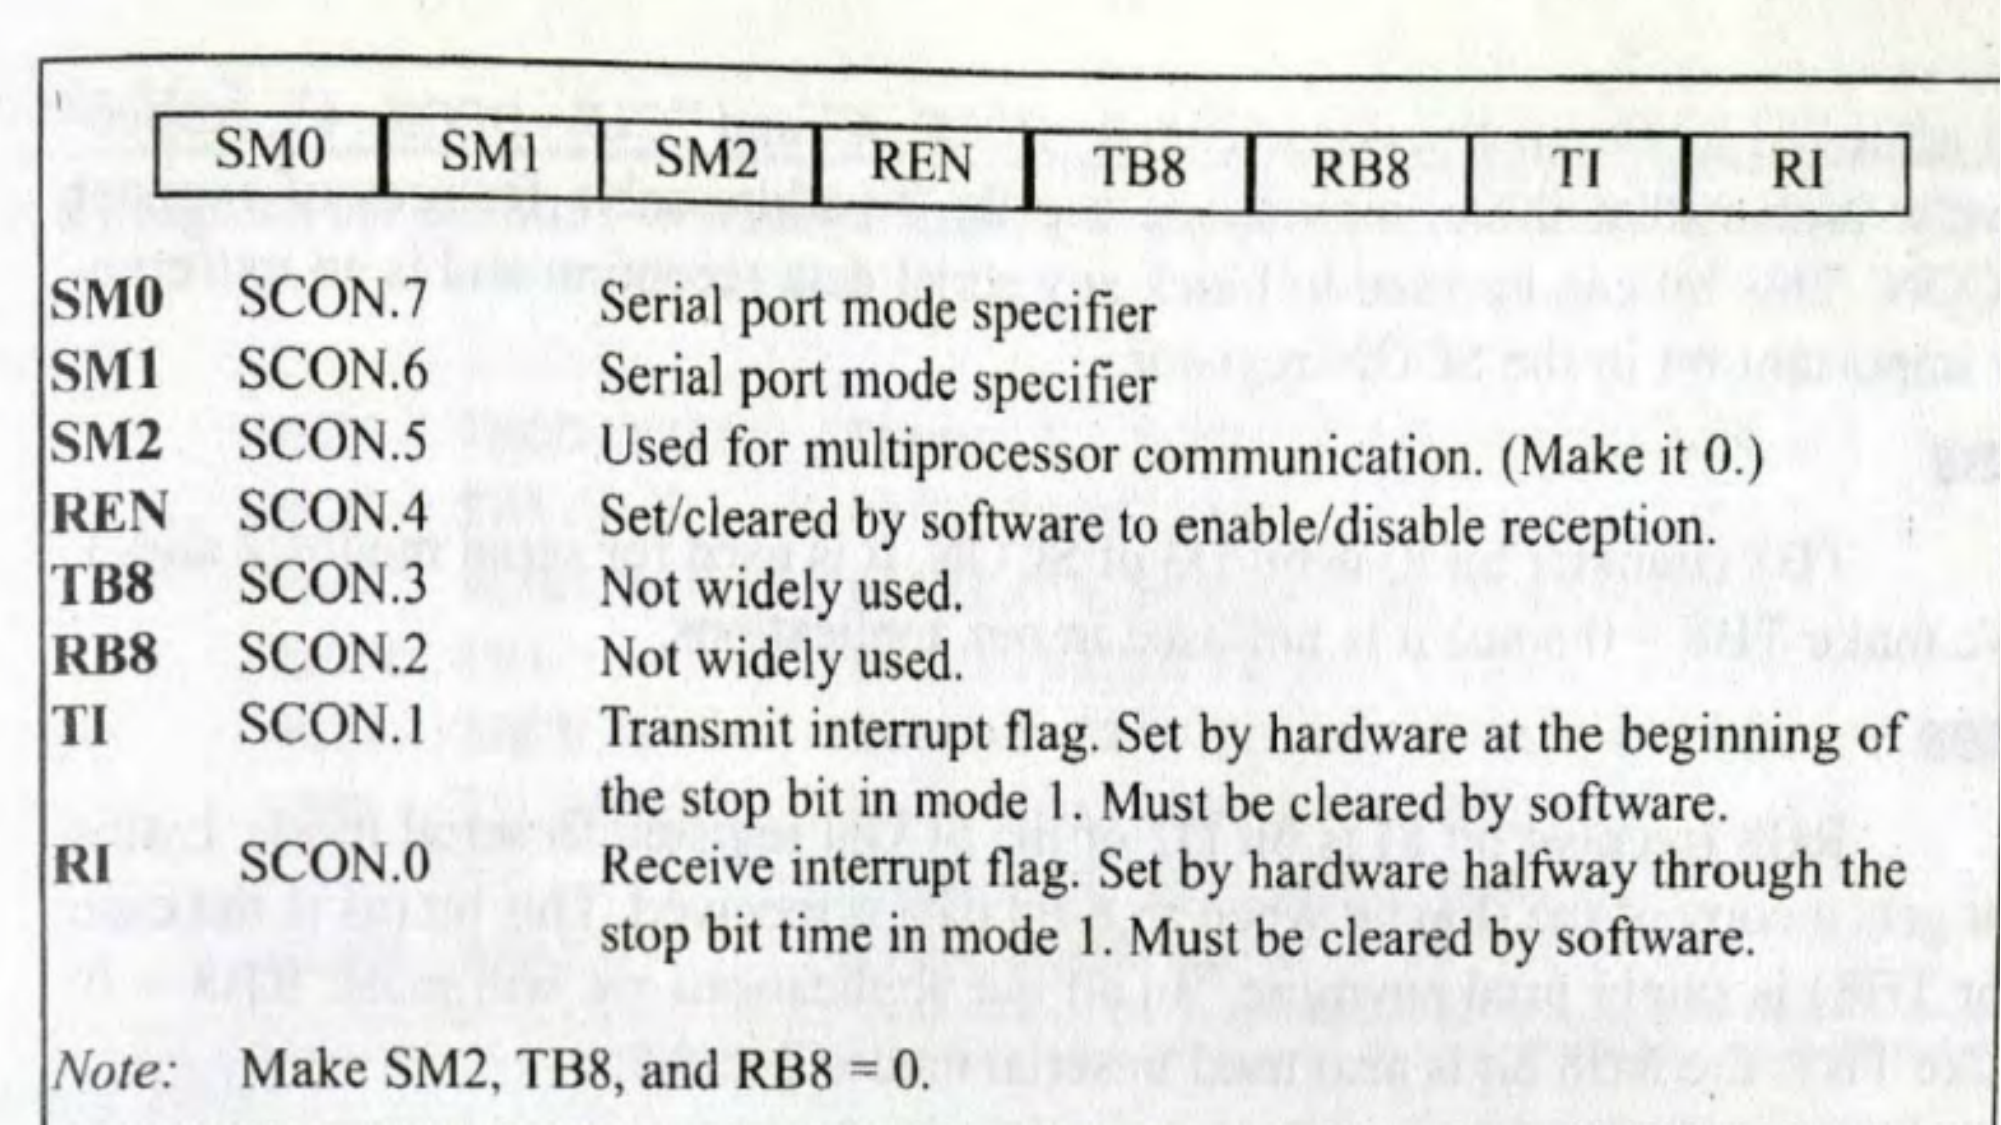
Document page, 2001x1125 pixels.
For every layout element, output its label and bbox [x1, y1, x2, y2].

list [0, 0, 2000, 1125]
